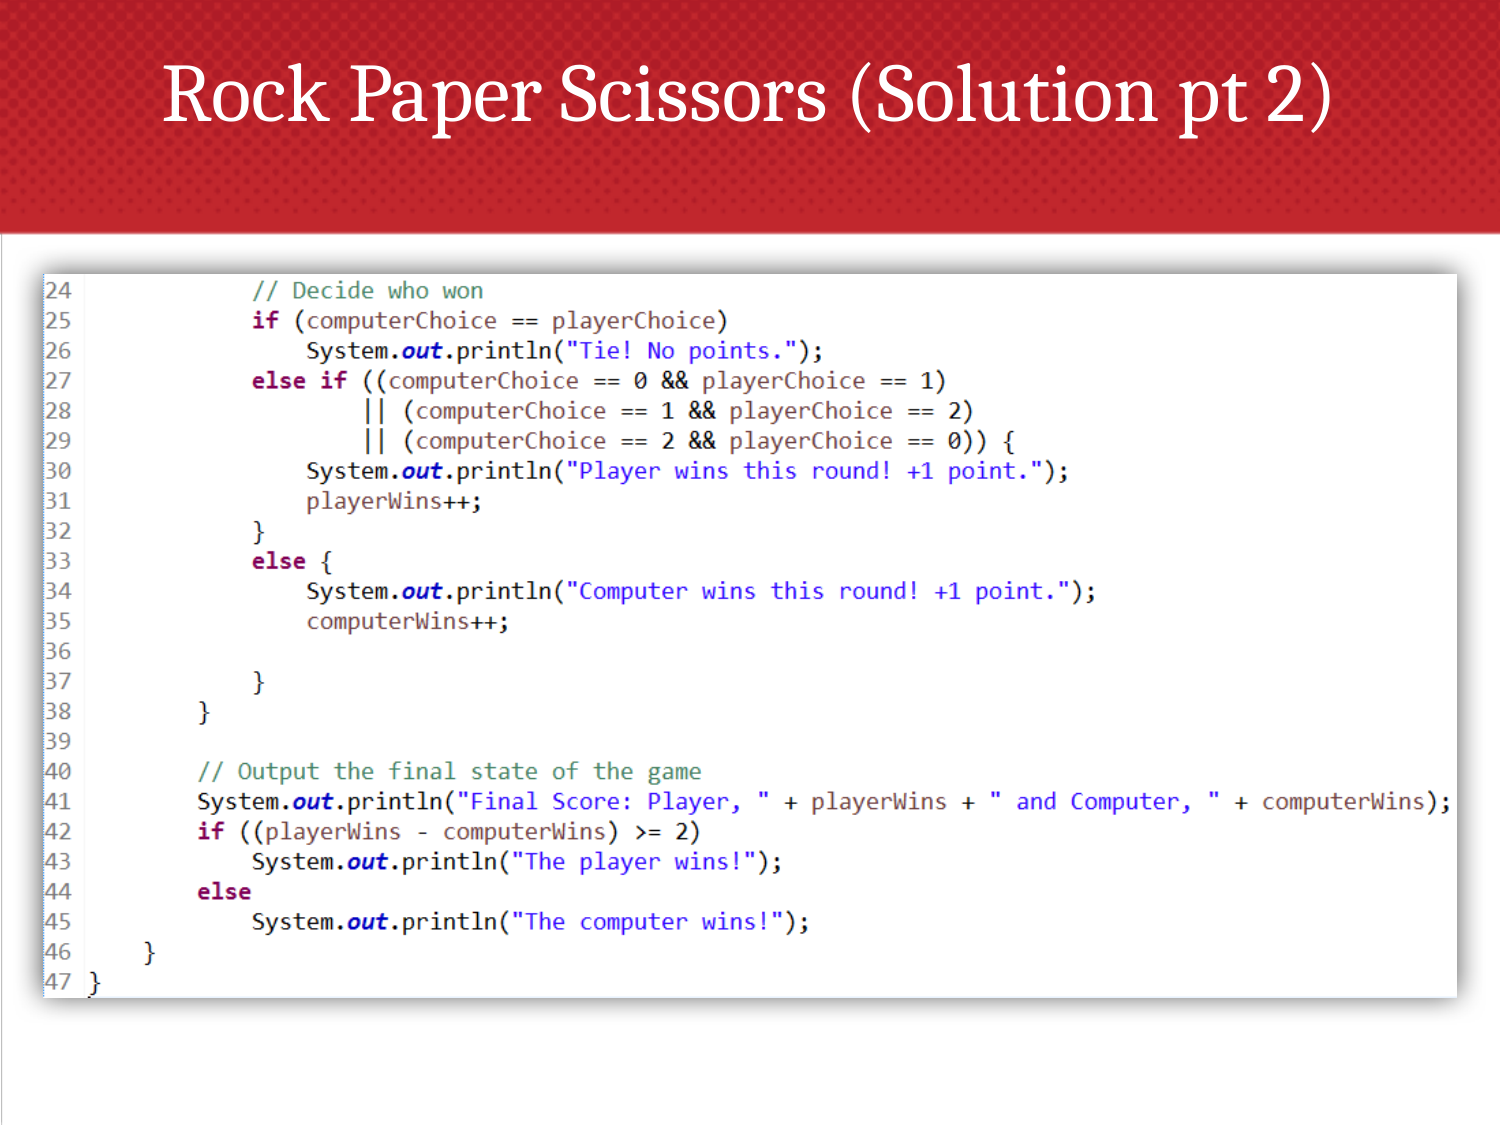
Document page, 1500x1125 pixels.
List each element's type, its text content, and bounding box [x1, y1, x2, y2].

title Rock Paper Scissors (Solution pt 2) [75, 20, 1425, 156]
picture [0, 0, 1500, 1125]
